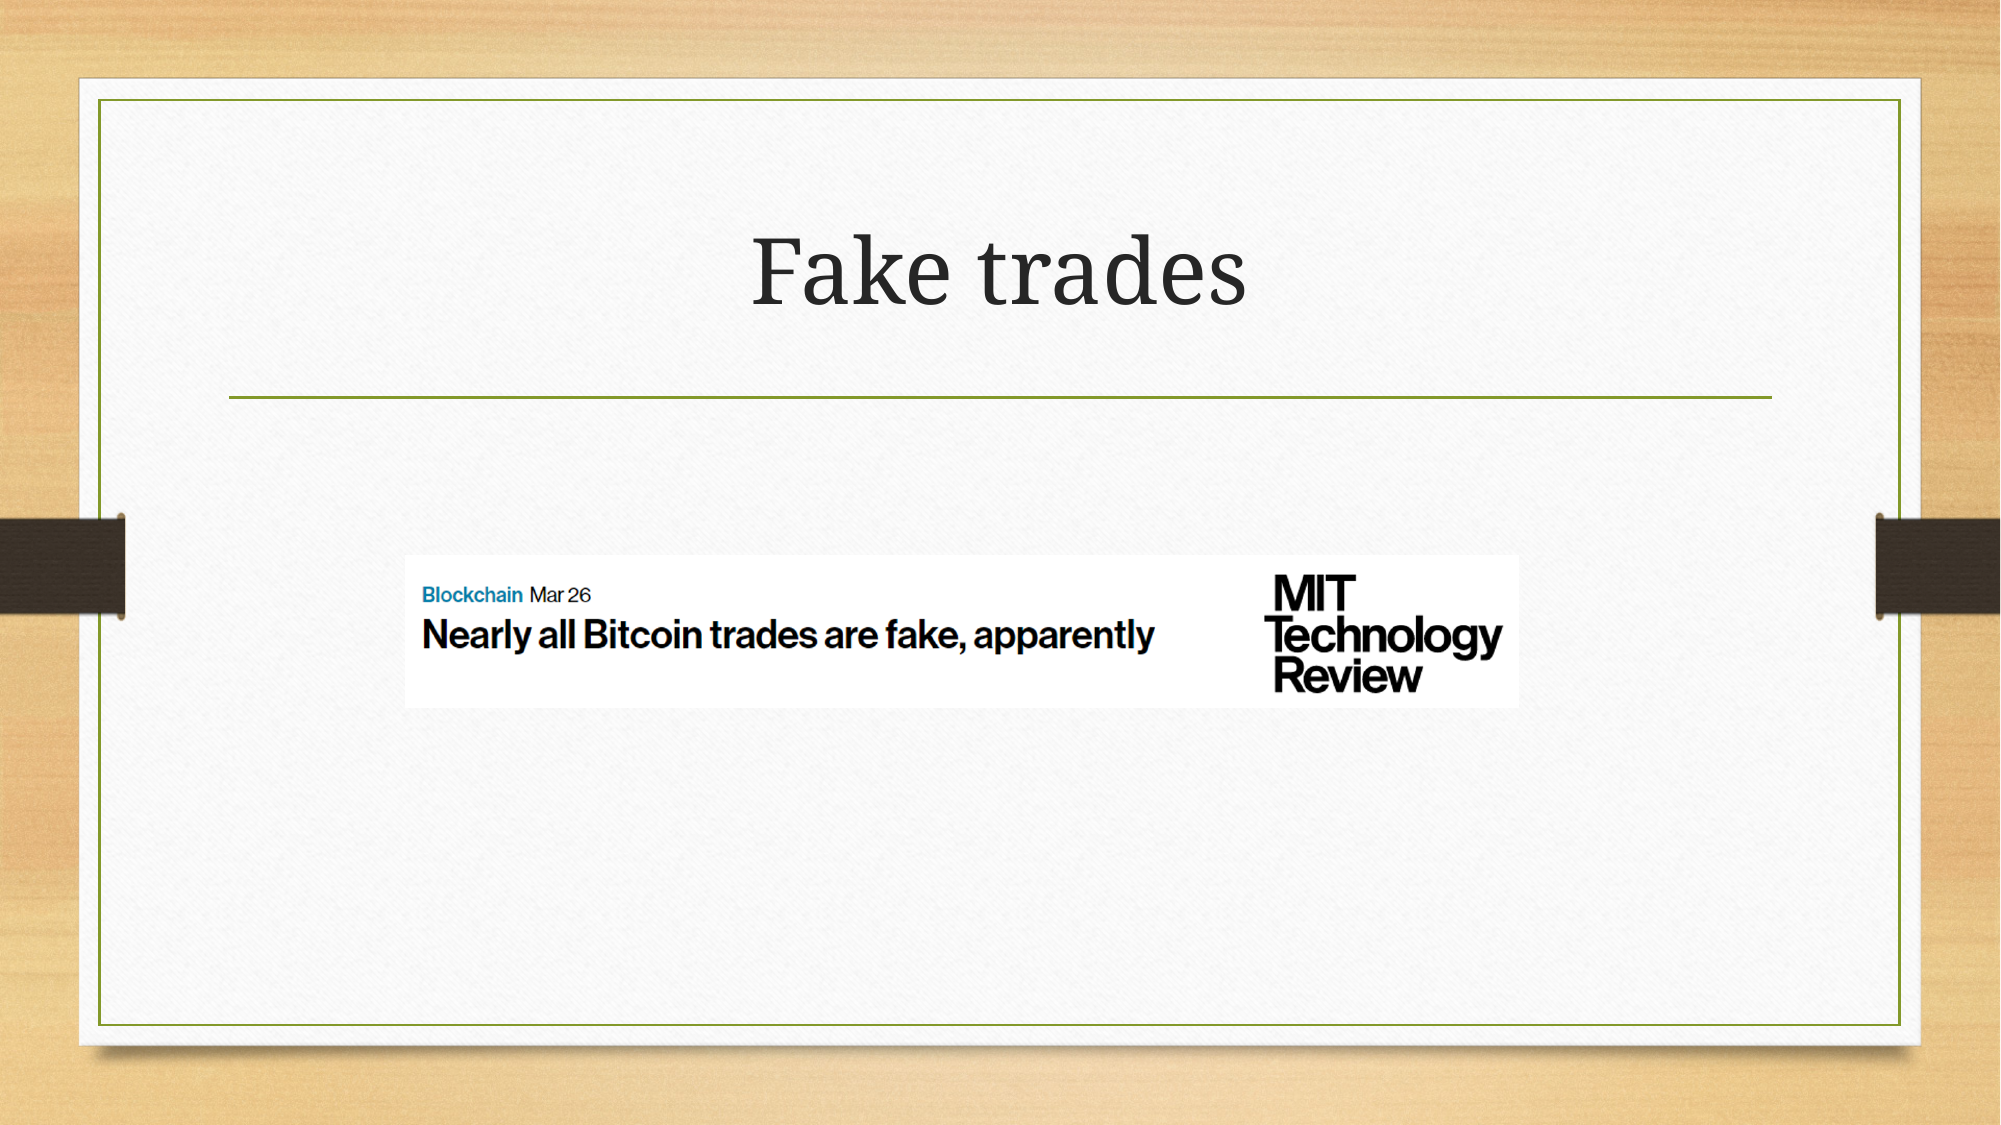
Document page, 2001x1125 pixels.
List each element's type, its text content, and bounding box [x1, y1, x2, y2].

text_box [237, 453, 1813, 998]
title Fake trades [212, 161, 1788, 375]
picture [0, 0, 2001, 1125]
